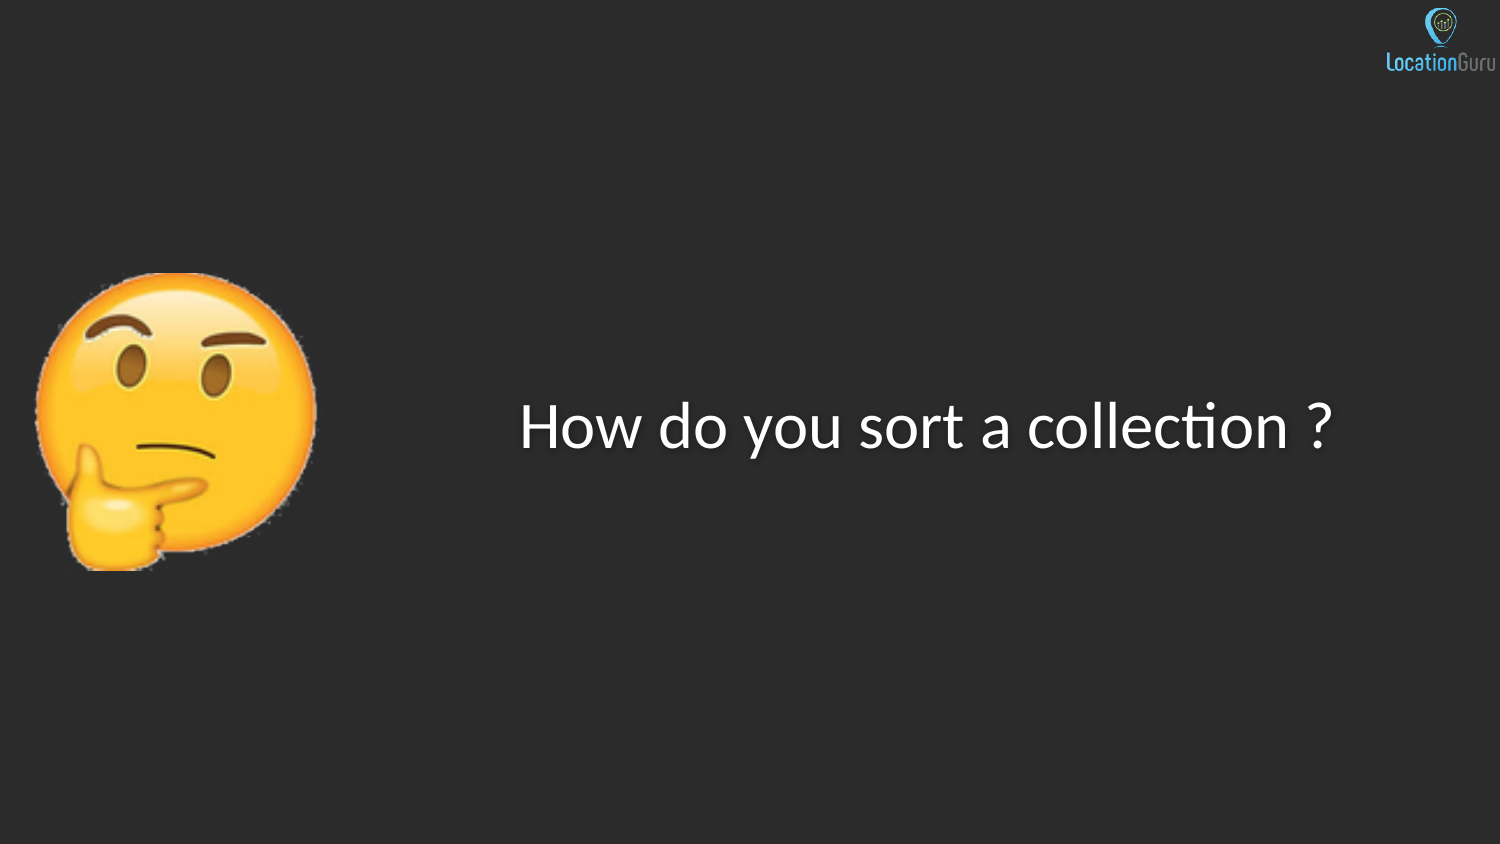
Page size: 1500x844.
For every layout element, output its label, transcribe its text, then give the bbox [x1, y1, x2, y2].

picture [27, 273, 326, 571]
text_box How do you sort a collection ? [504, 0, 1500, 844]
